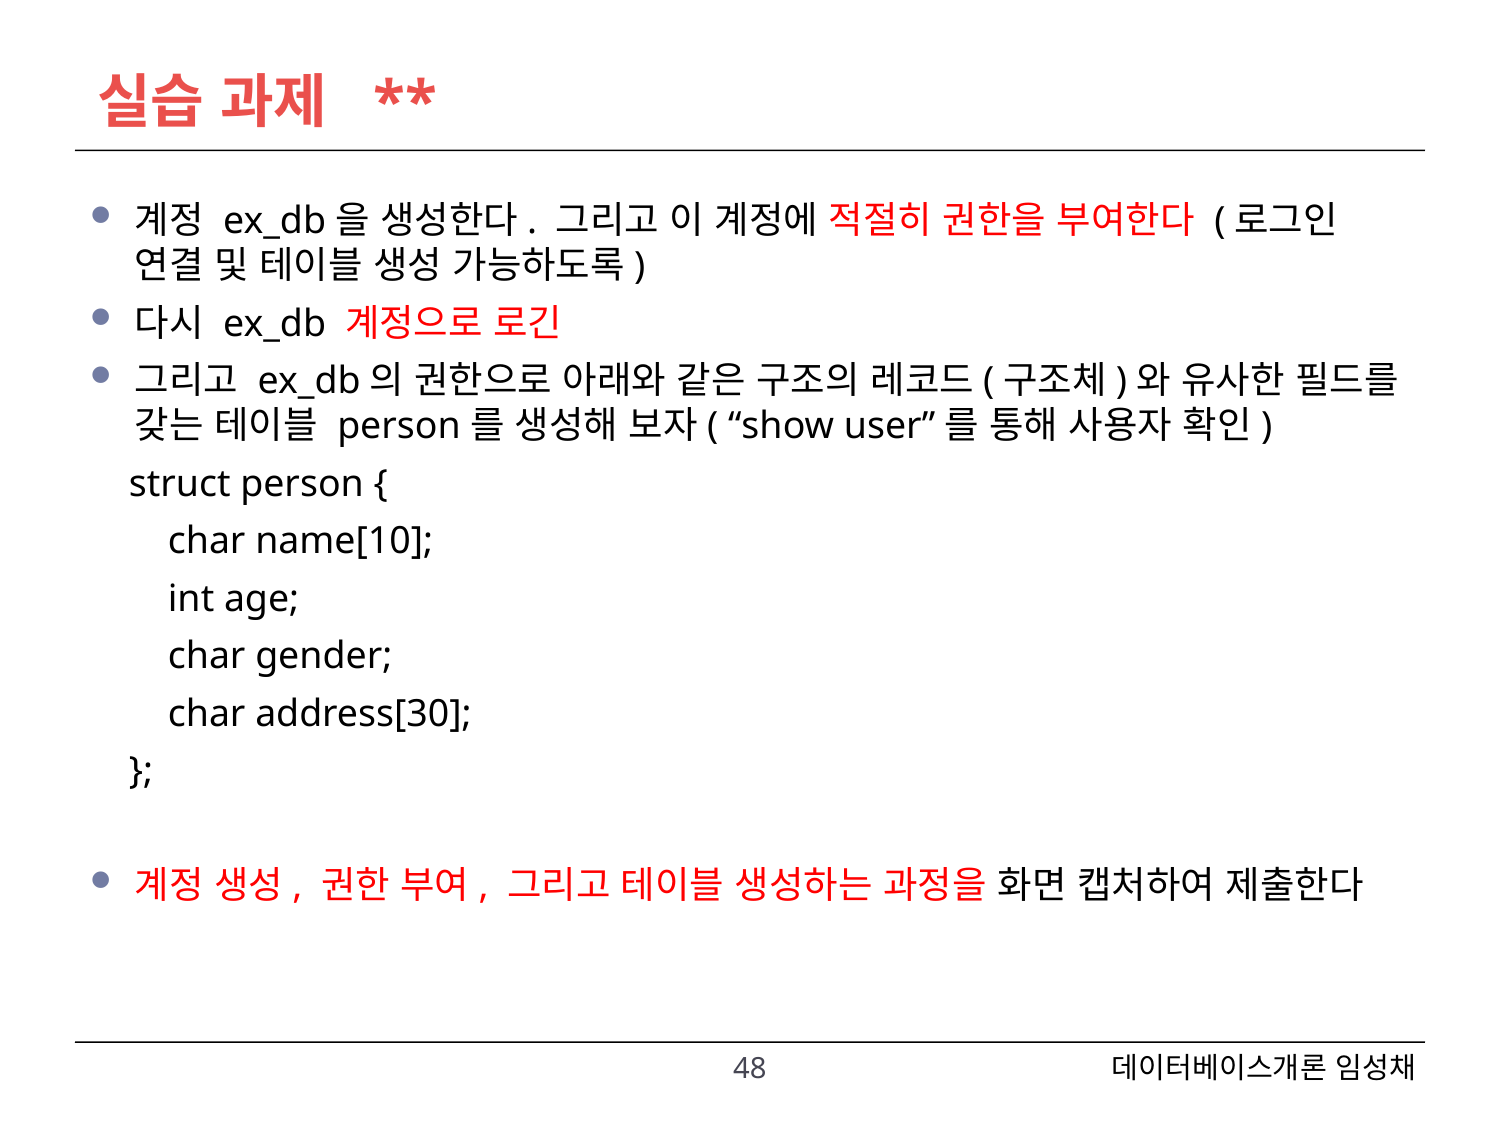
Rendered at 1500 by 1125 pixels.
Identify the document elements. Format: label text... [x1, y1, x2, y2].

list 계정 ex_db을 생성한다. 그리고 이 계정에 적절히 권한을 부여한다 (로그인 연결 및 테이블 생성 가능하도록) 다시 ex_db 계정으로 로긴 그리고 ex_db의 권한으로 아래와 같은 구조의 레코드(구조체)와 유사한 필드를 갖는 테이블 person를 생성해 보자( “show user”를 통해 사용자 확인) struct person { char name[10]; int age; char gender; char address[30]; }; 계정 생성, 권한 부여, 그리고 테이블 생성하는 과정을 화면 캡처하여 제출한다 [75, 188, 1432, 1000]
slide_number 48 [705, 1041, 795, 1102]
title 실습 과제 ** [82, 44, 1433, 142]
footer 데이터베이스개론 임성채 [856, 1041, 1432, 1102]
